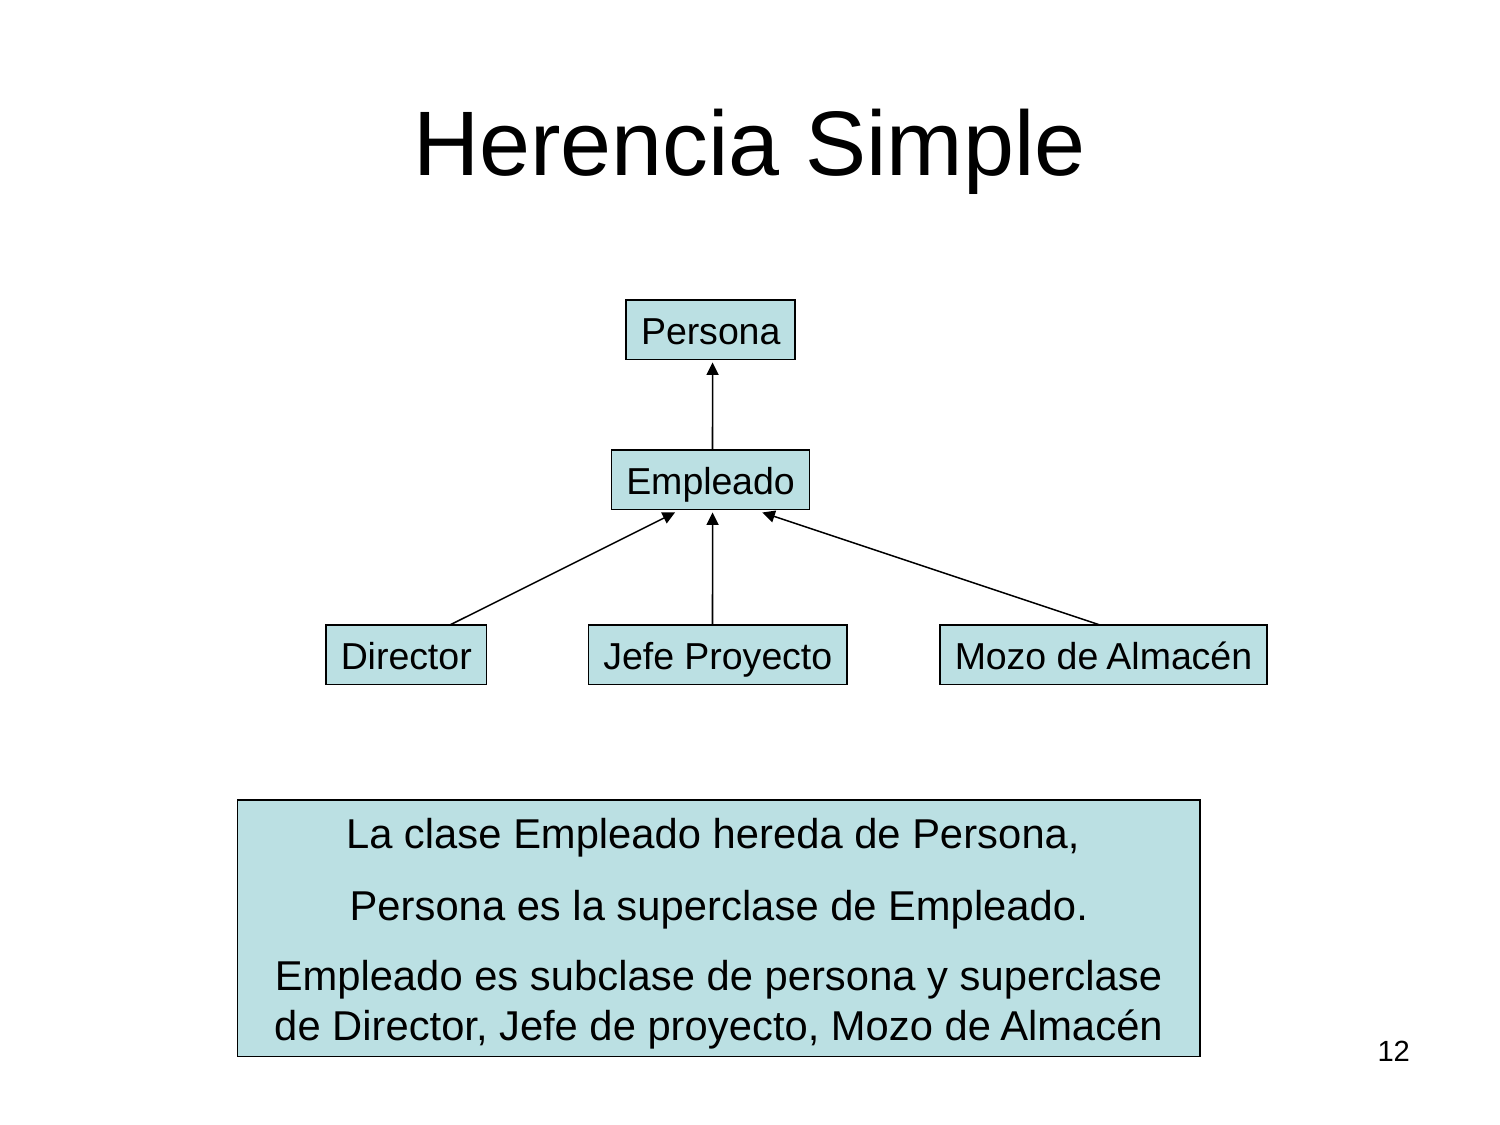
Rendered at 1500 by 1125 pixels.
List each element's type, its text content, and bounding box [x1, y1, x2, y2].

text_box La clase Empleado hereda de Persona, Persona es la superclase de Empleado. Empleado es subclase de persona y superclase de Director, Jefe de proyecto, Mozo de Almacén [237, 799, 1200, 1057]
text_box [712, 512, 719, 525]
text_box Mozo de Almacén [939, 624, 1267, 685]
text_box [406, 511, 711, 626]
text_box Empleado [611, 449, 810, 510]
title Herencia Simple [74, 44, 1426, 233]
text_box [762, 510, 1100, 626]
text_box [706, 362, 719, 451]
text_box Jefe Proyecto [588, 624, 848, 685]
text_box Persona [626, 299, 796, 360]
text_box Director [326, 624, 487, 685]
slide_number 12 [1074, 1024, 1426, 1103]
